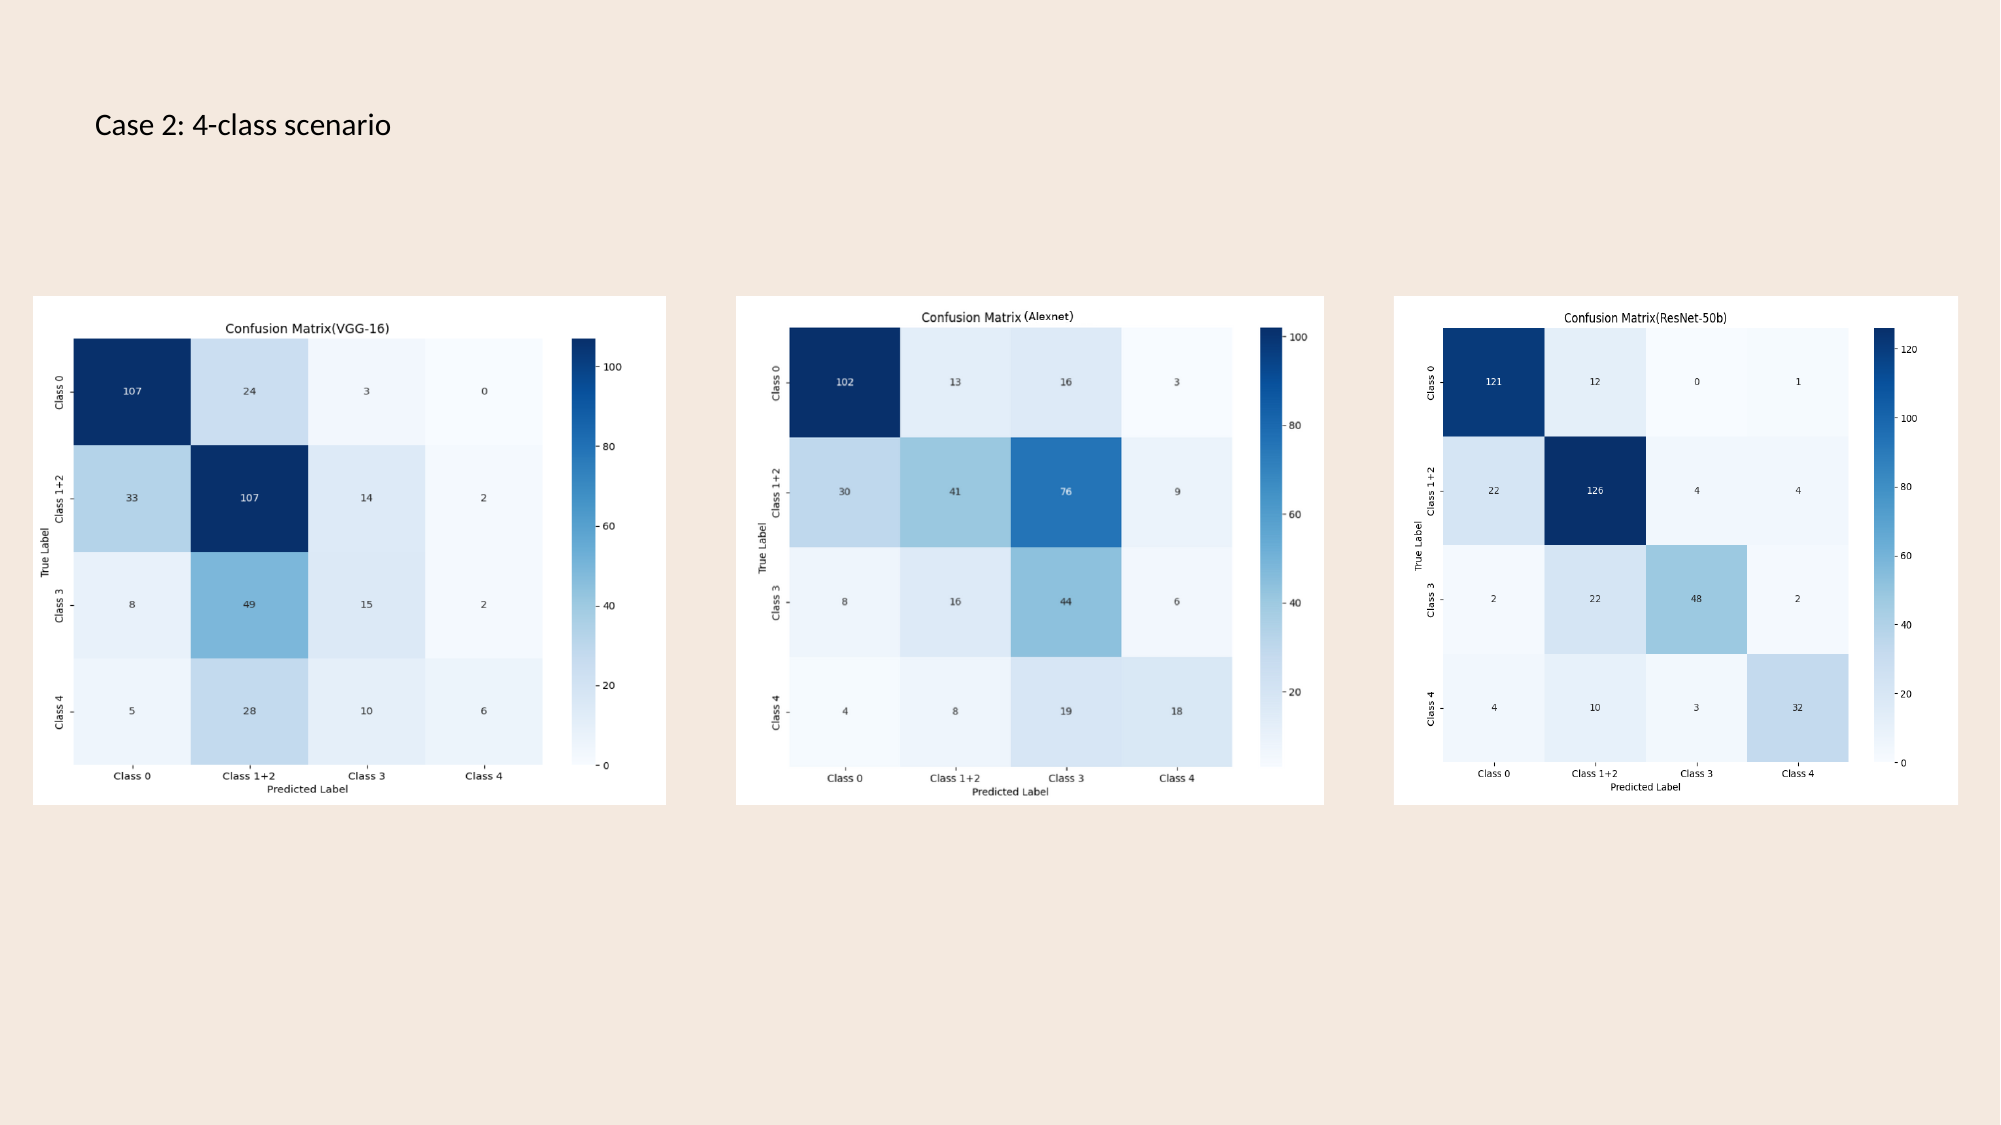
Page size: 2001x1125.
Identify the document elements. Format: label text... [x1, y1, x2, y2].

picture [32, 296, 667, 806]
text_box Case 2: 4-class scenario [80, 89, 1100, 161]
picture [736, 296, 1324, 806]
picture [1393, 296, 1959, 806]
